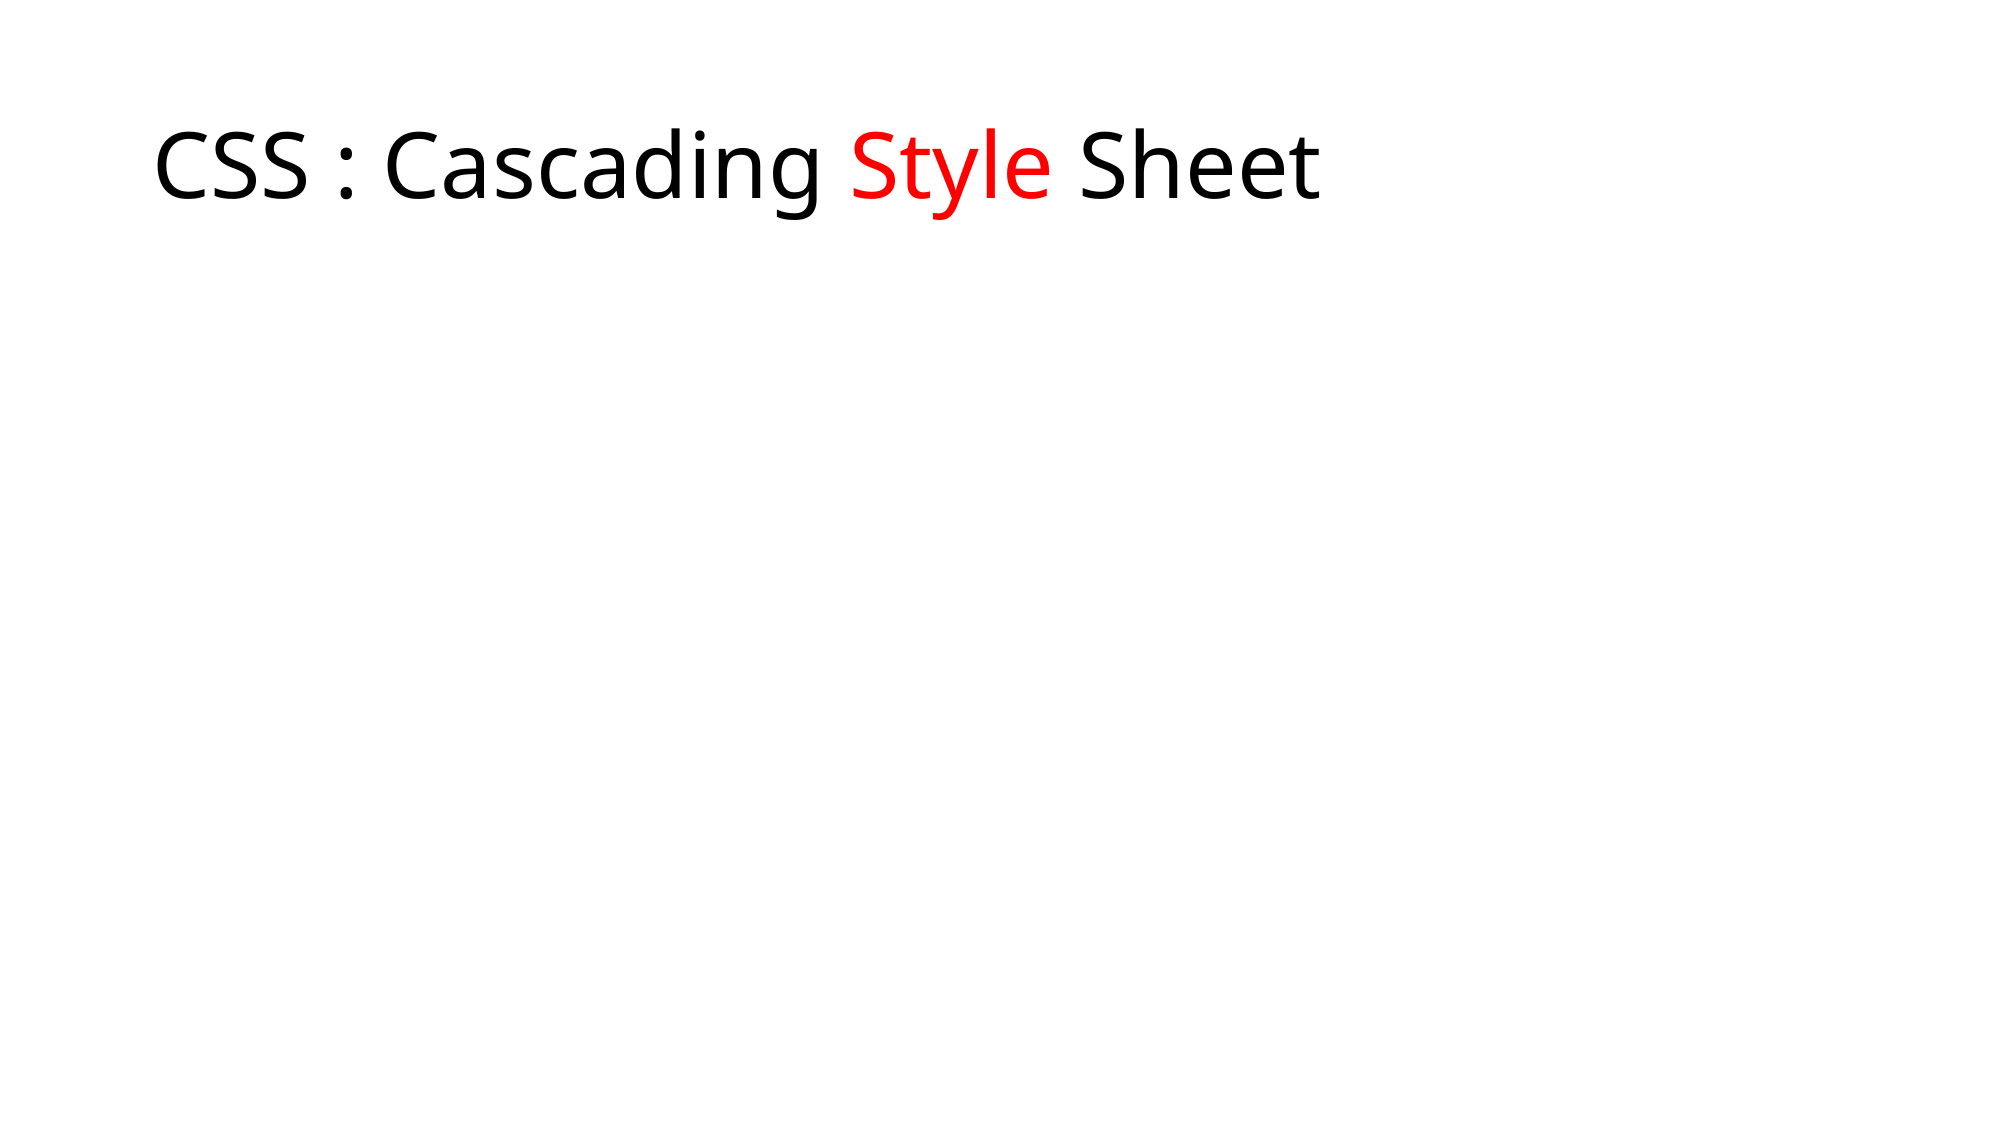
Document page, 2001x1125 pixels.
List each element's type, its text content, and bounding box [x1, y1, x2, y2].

title CSS : Cascading Style Sheet [137, 59, 1863, 278]
